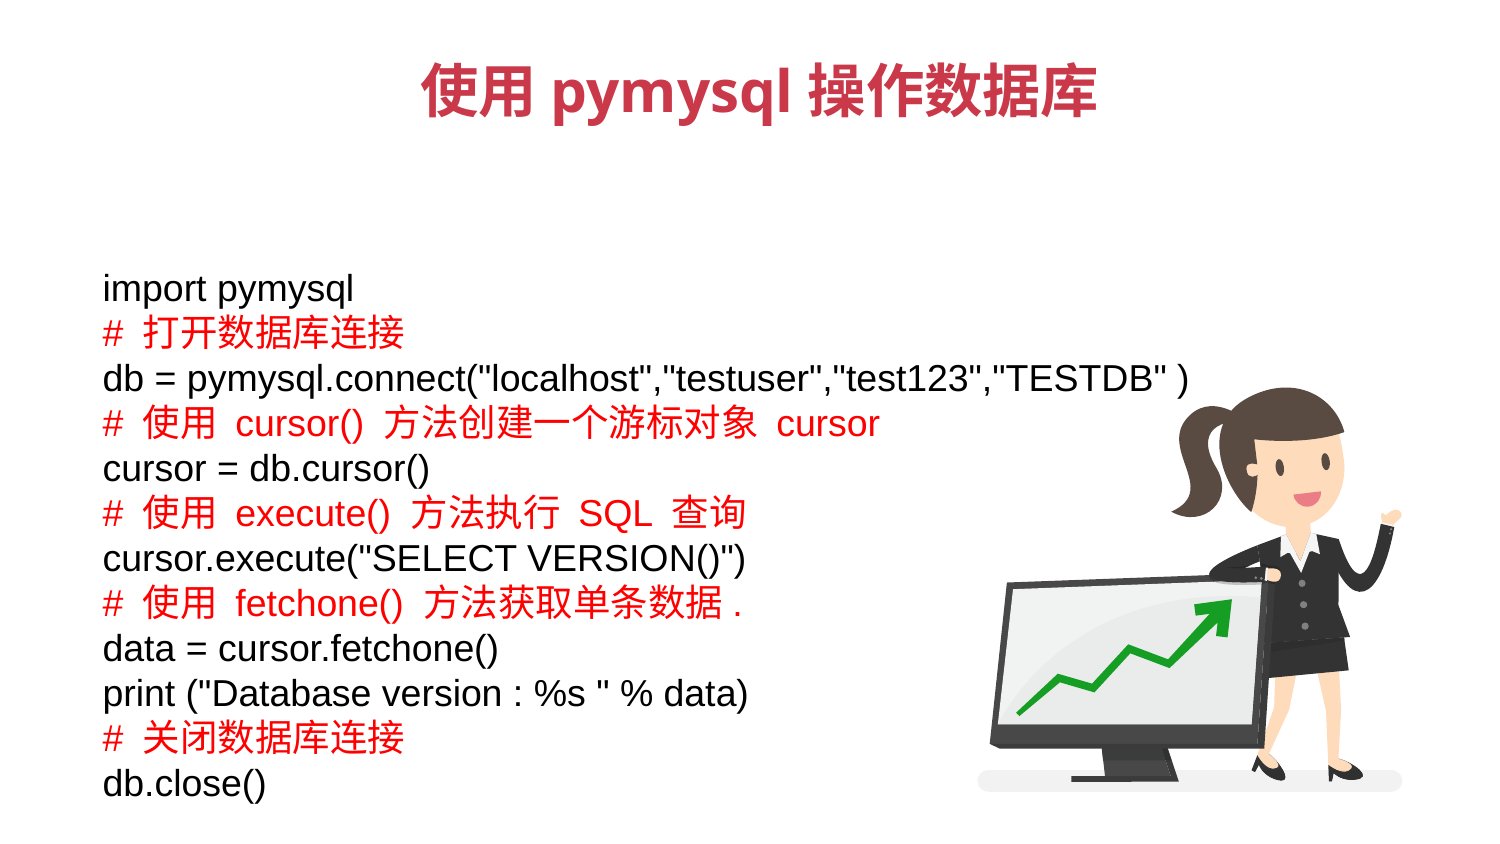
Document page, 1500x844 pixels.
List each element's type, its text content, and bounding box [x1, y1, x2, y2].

title 使用pymysql操作数据库 [84, 88, 1436, 231]
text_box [977, 373, 1405, 793]
text_box import pymysql # 打开数据库连接 db = pymysql.connect("localhost","testuser","test123","TESTDB" ) # 使用 cursor() 方法创建一个游标对象 cursor cursor = db.cursor() # 使用 execute() 方法执行 SQL 查询 cursor.execute("SELECT VERSION()") # 使用 fetchone() 方法获取单条数据. data = cursor.fetchone() print ("Database version : %s " % data) # 关闭数据库连接 db.close() [95, 256, 1230, 844]
